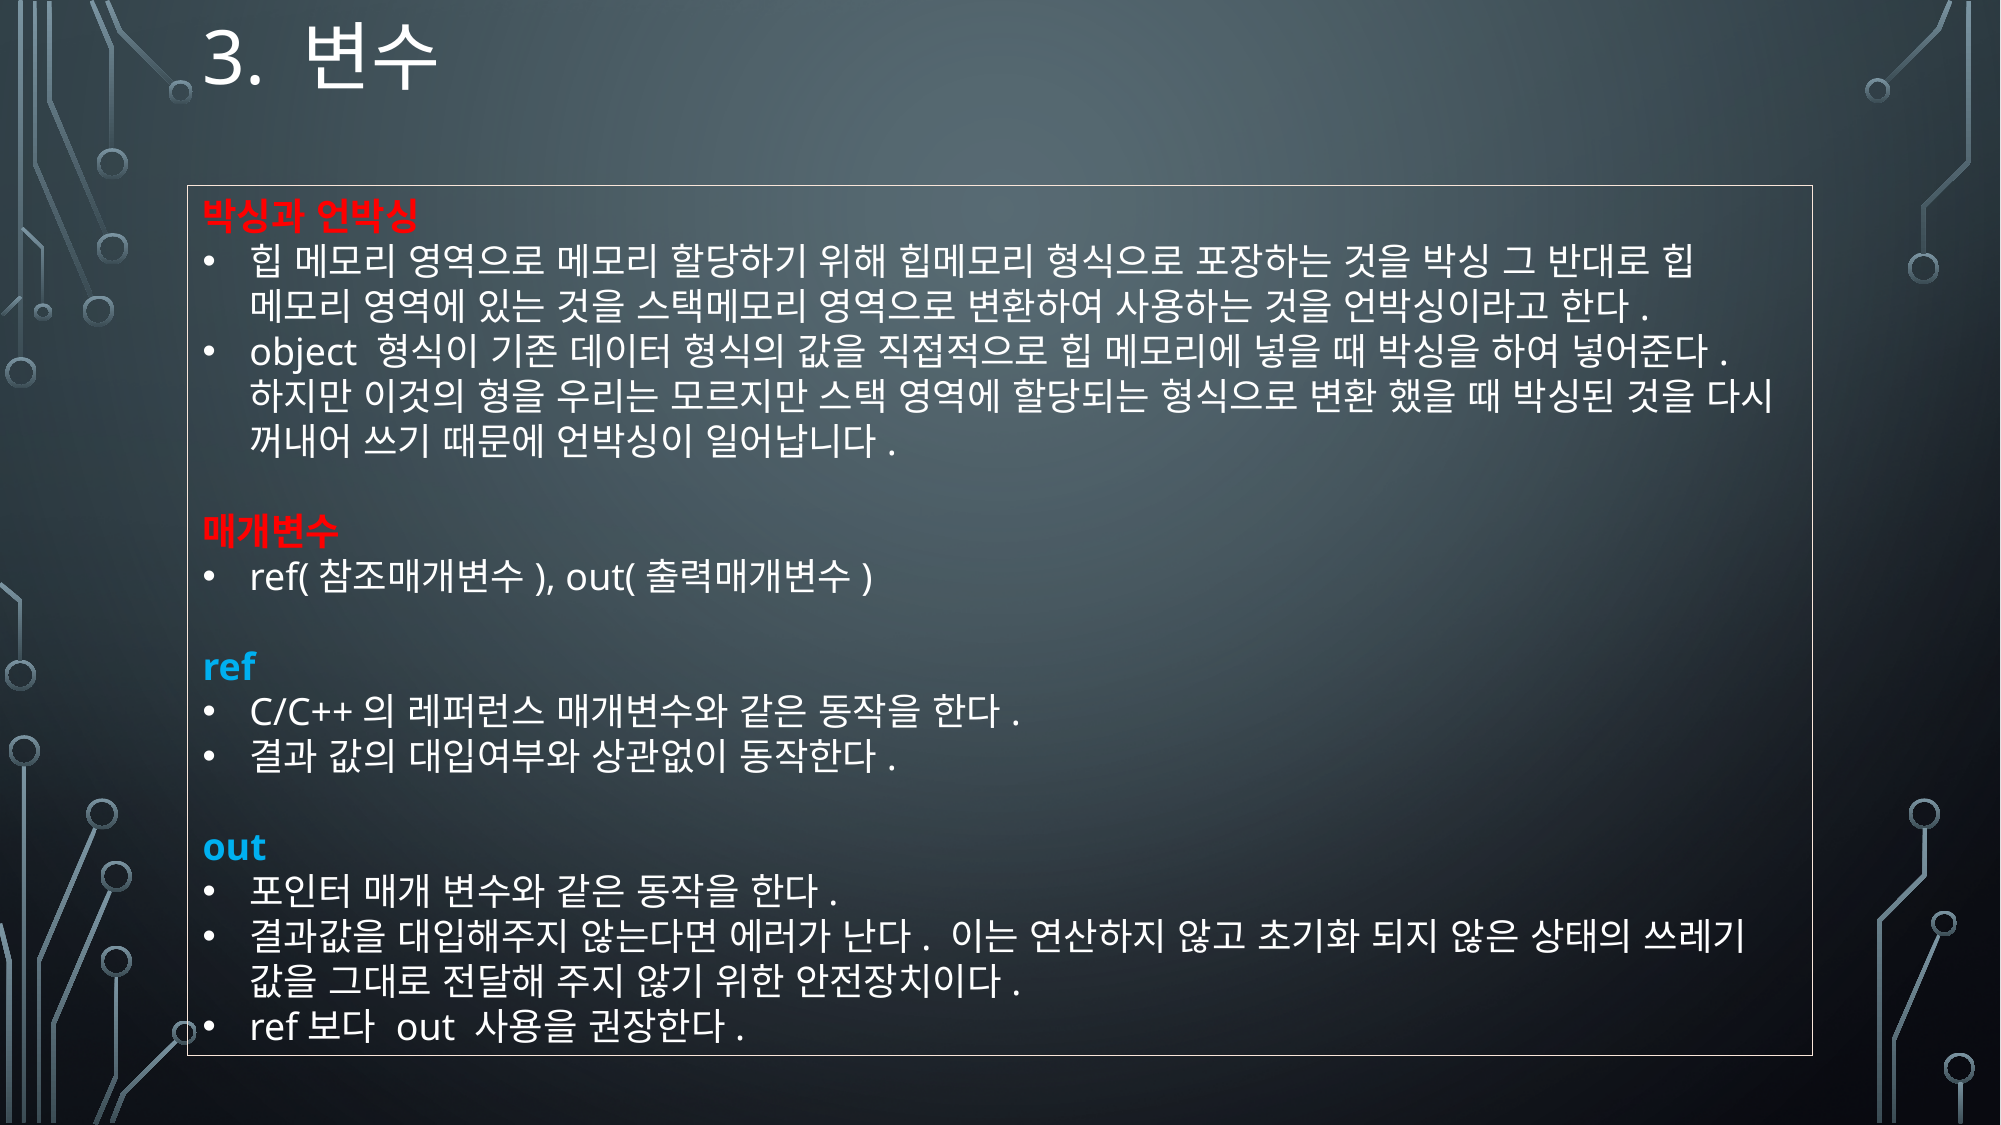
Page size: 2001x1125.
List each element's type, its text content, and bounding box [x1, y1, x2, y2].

text_box 박싱과 언박싱 힙 메모리 영역으로 메모리 할당하기 위해 힙메모리 형식으로 포장하는 것을 박싱 그 반대로 힙 메모리 영역에 있는 것을 스택메모리 영역으로 변환하여 사용하는 것을 언박싱이라고 한다. object 형식이 기존 데이터 형식의 값을 직접적으로 힙 메모리에 넣을 때 박싱을 하여 넣어준다.하지만 이것의 형을 우리는 모르지만 스택 영역에 할당되는 형식으로 변환 했을 때 박싱된 것을 다시 꺼내어 쓰기 때문에 언박싱이 일어납니다. 매개변수 ref(참조매개변수), out(출력매개변수) ref C/C++의 레퍼런스 매개변수와 같은 동작을 한다. 결과 값의 대입여부와 상관없이 동작한다. out 포인터 매개 변수와 같은 동작을 한다. 결과값을 대입해주지 않는다면 에러가 난다. 이는 연산하지 않고 초기화 되지 않은 상태의 쓰레기 값을 그대로 전달해 주지 않기 위한 안전장치이다. ref보다 out 사용을 권장한다. [187, 185, 1813, 1056]
title 3. 변수 [187, 0, 1813, 121]
